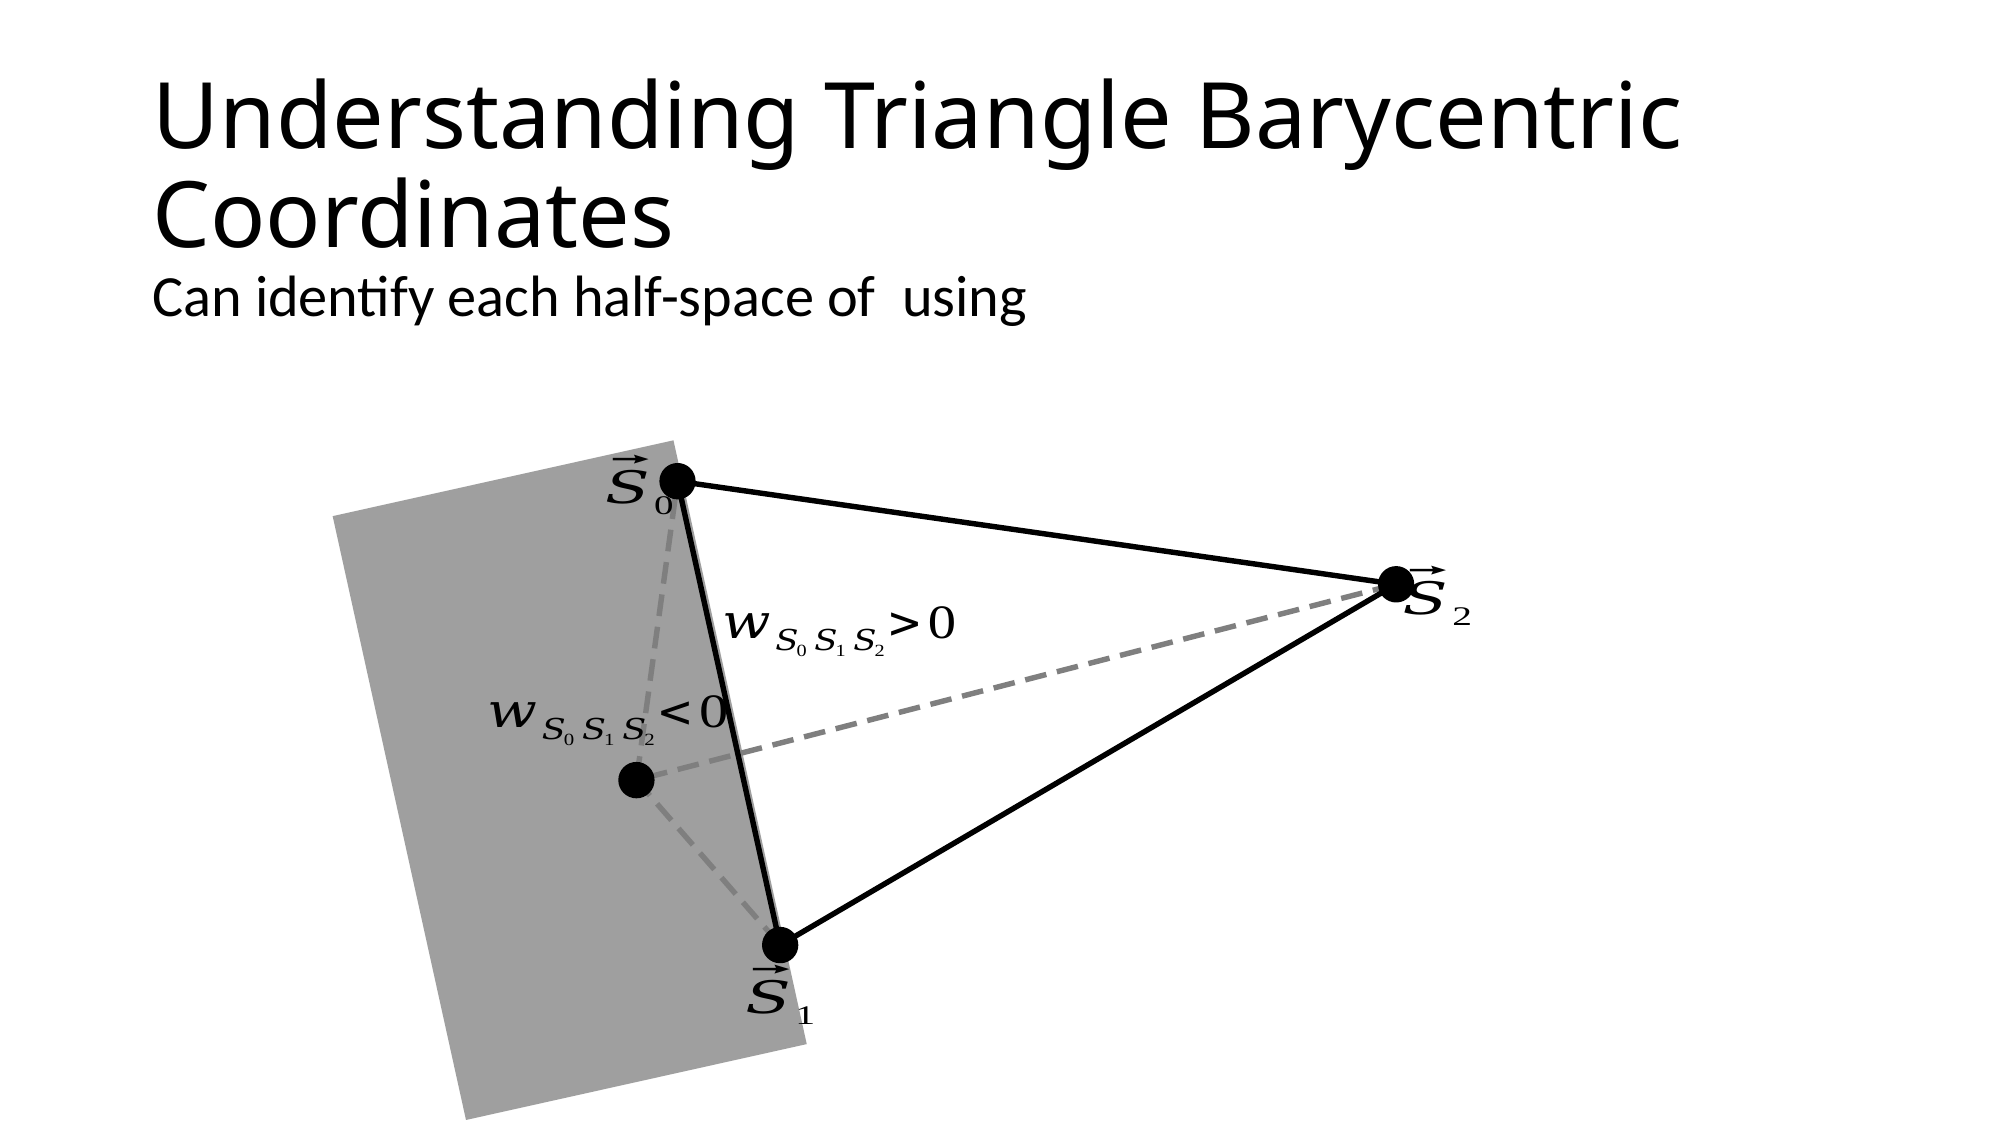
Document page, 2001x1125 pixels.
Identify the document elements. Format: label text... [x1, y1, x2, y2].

title Understanding Triangle Barycentric Coordinates [137, 59, 1939, 278]
picture [324, 432, 1417, 1120]
